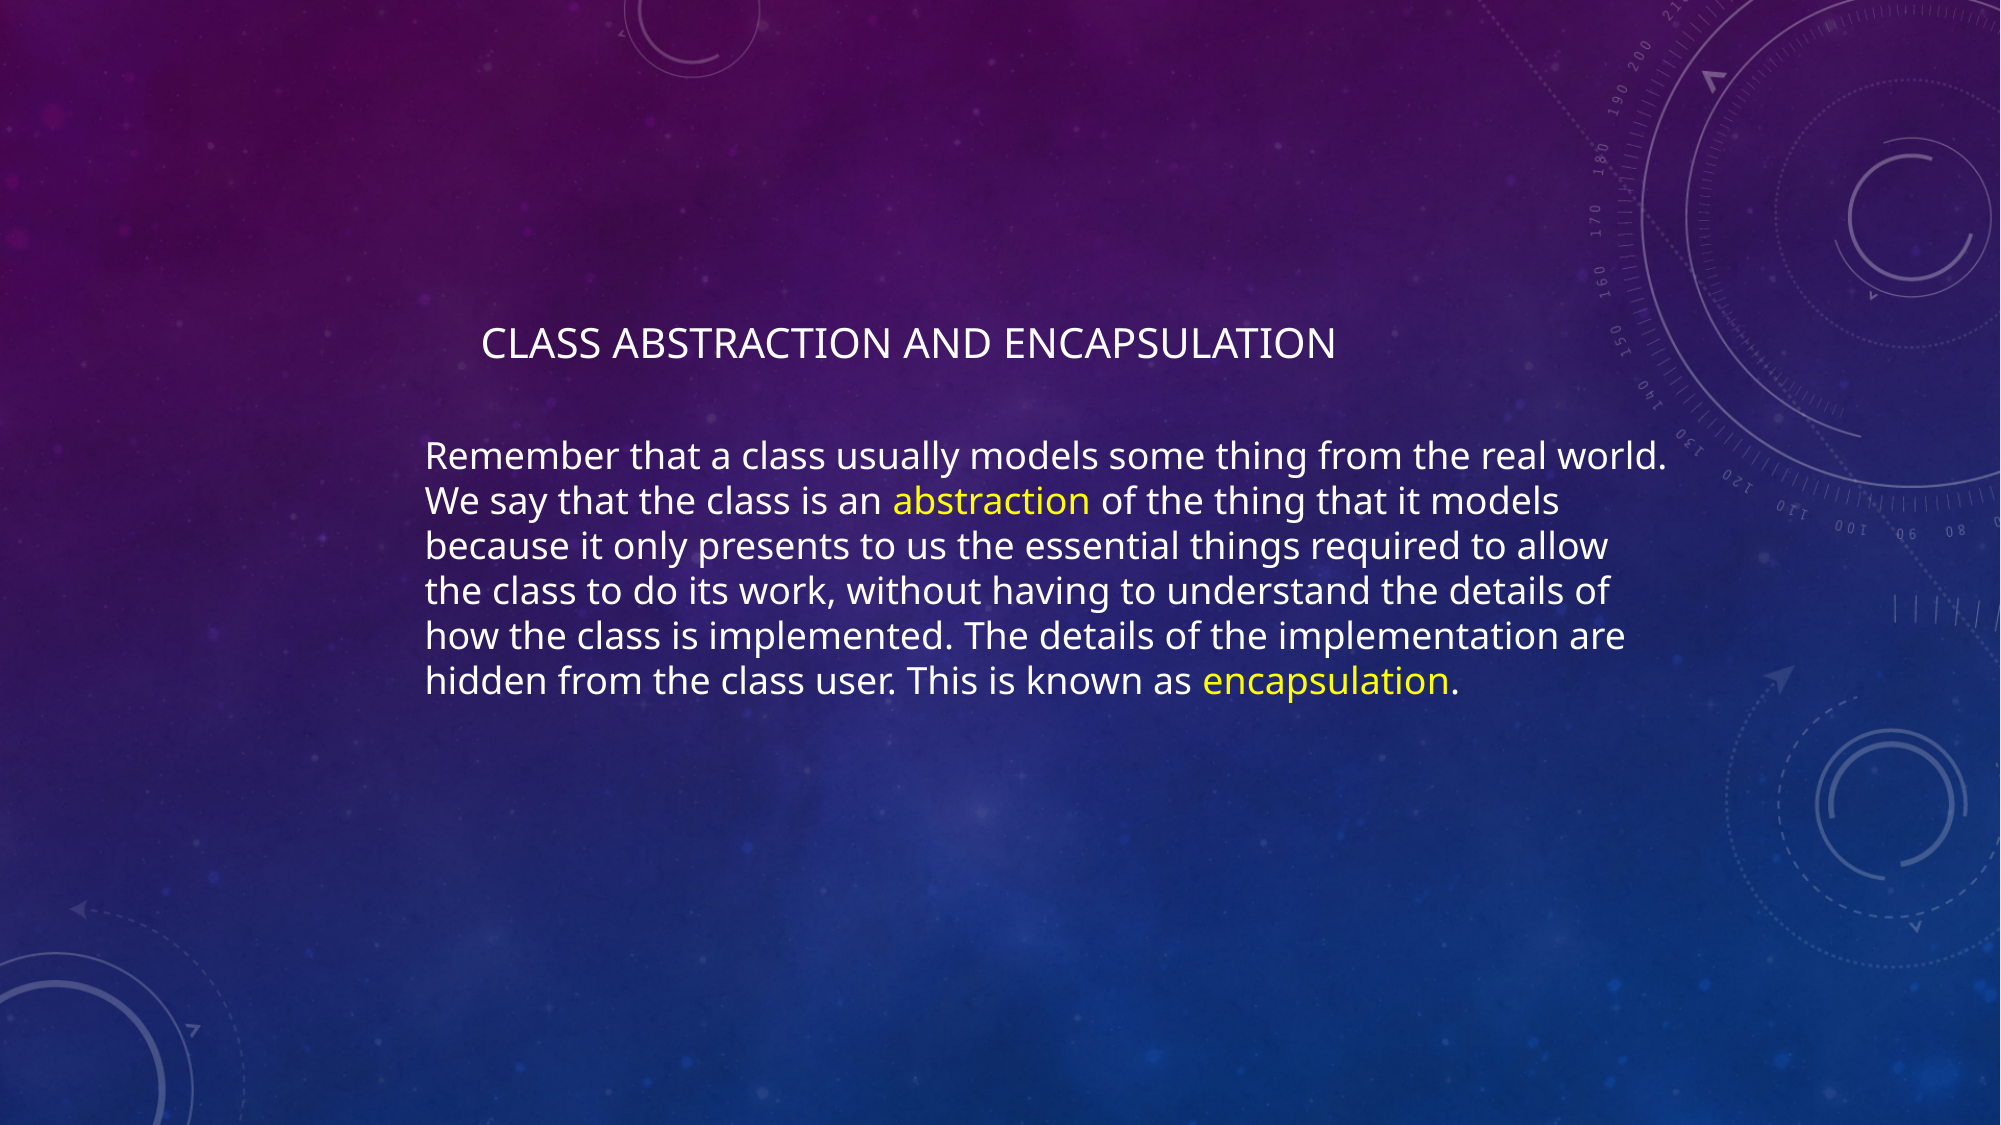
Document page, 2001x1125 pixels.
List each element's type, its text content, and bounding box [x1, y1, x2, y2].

picture [0, 0, 2001, 1125]
text_box Remember that a class usually models some thing from the real world. We say that the class is an abstraction of the thing that it models because it only presents to us the essential things required to allow the class to do its work, without having to understand the details of how the class is implemented. The details of the implementation are hidden from the class user. This is known as encapsulation. [409, 424, 1684, 710]
text_box CLASS ABSTRACTION AND ENCAPSULATION [465, 309, 1353, 375]
